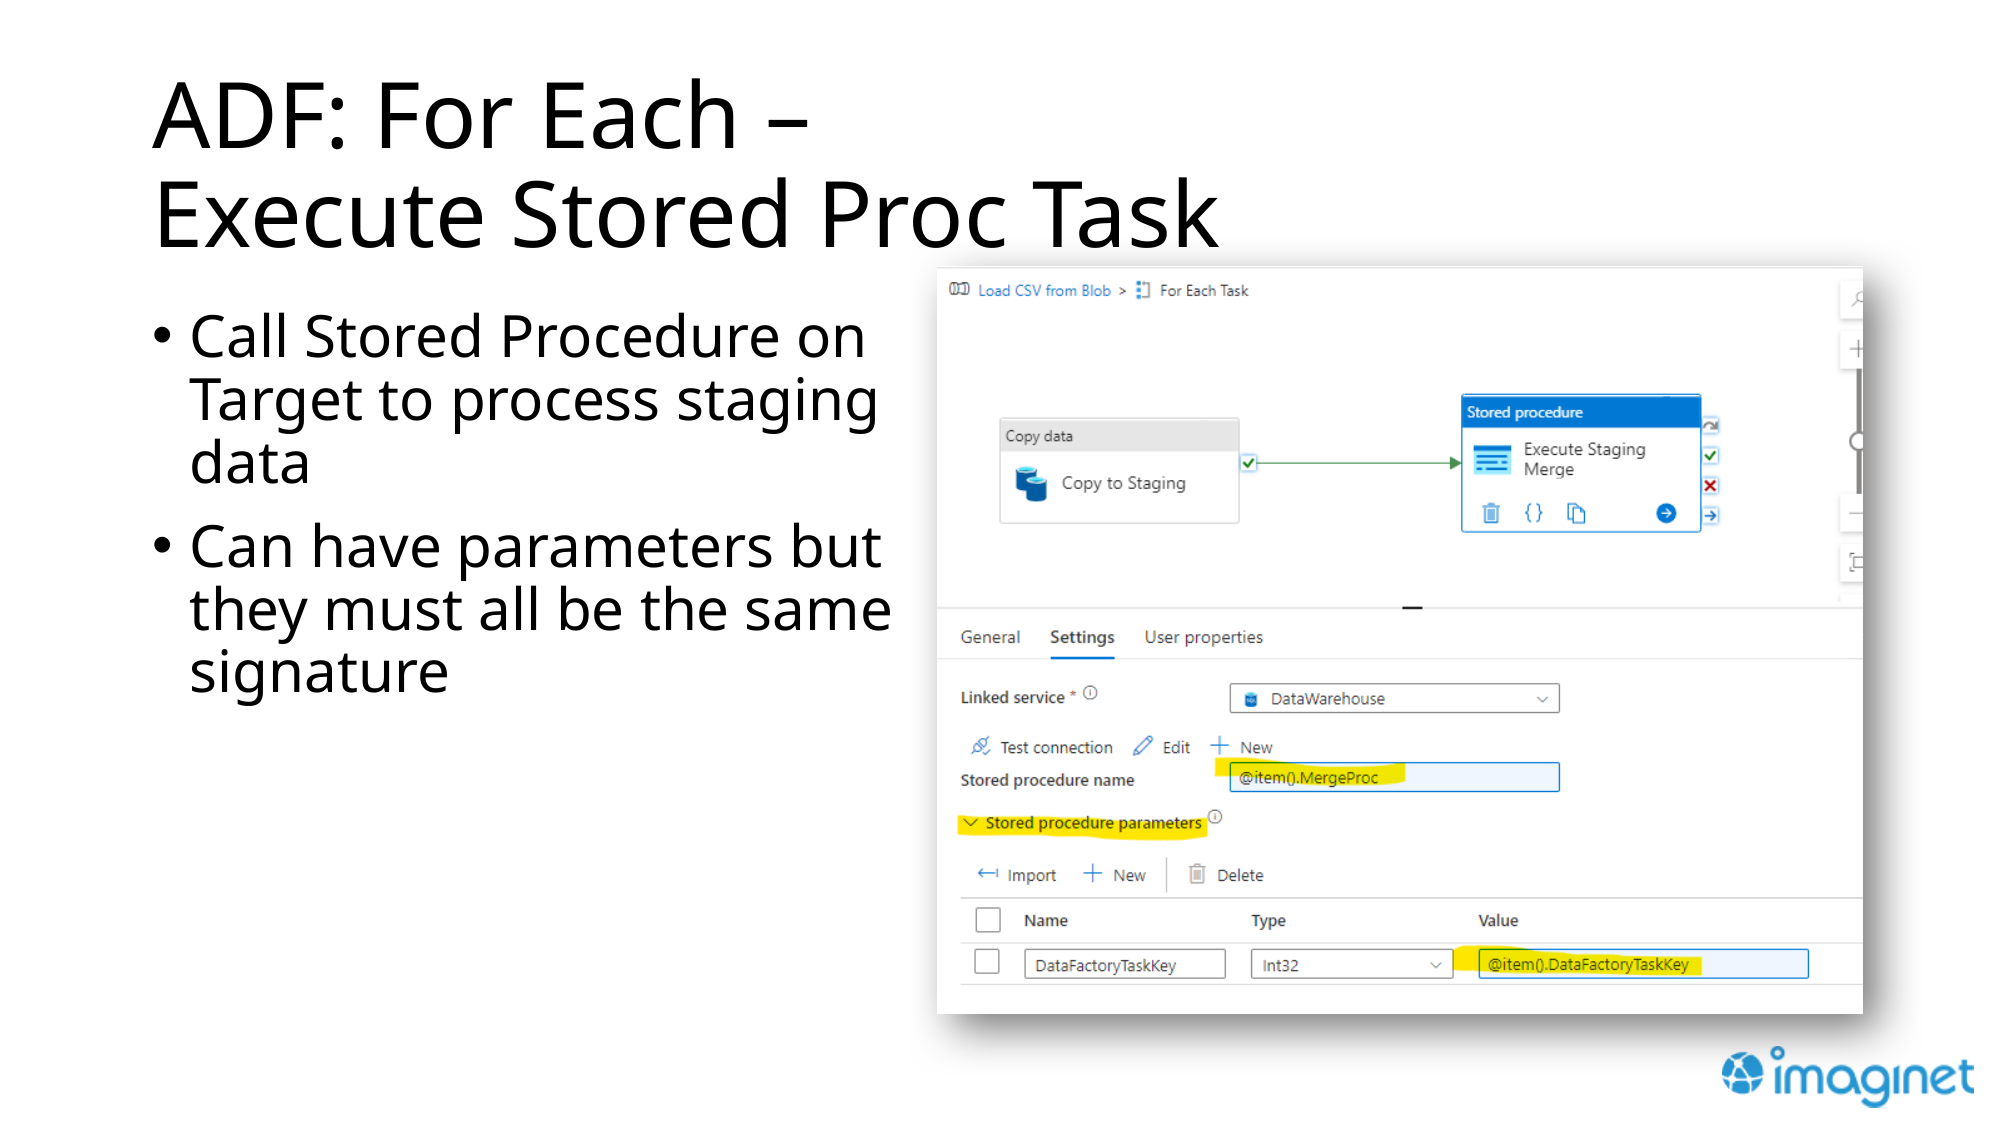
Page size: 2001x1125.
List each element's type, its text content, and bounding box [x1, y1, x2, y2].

picture [937, 266, 1863, 1014]
picture [1722, 1046, 1974, 1108]
title ADF: For Each – Execute Stored Proc Task [137, 59, 1863, 278]
list Call Stored Procedure on Target to process staging data Can have parameters but they must all be the same signature [137, 299, 914, 1014]
